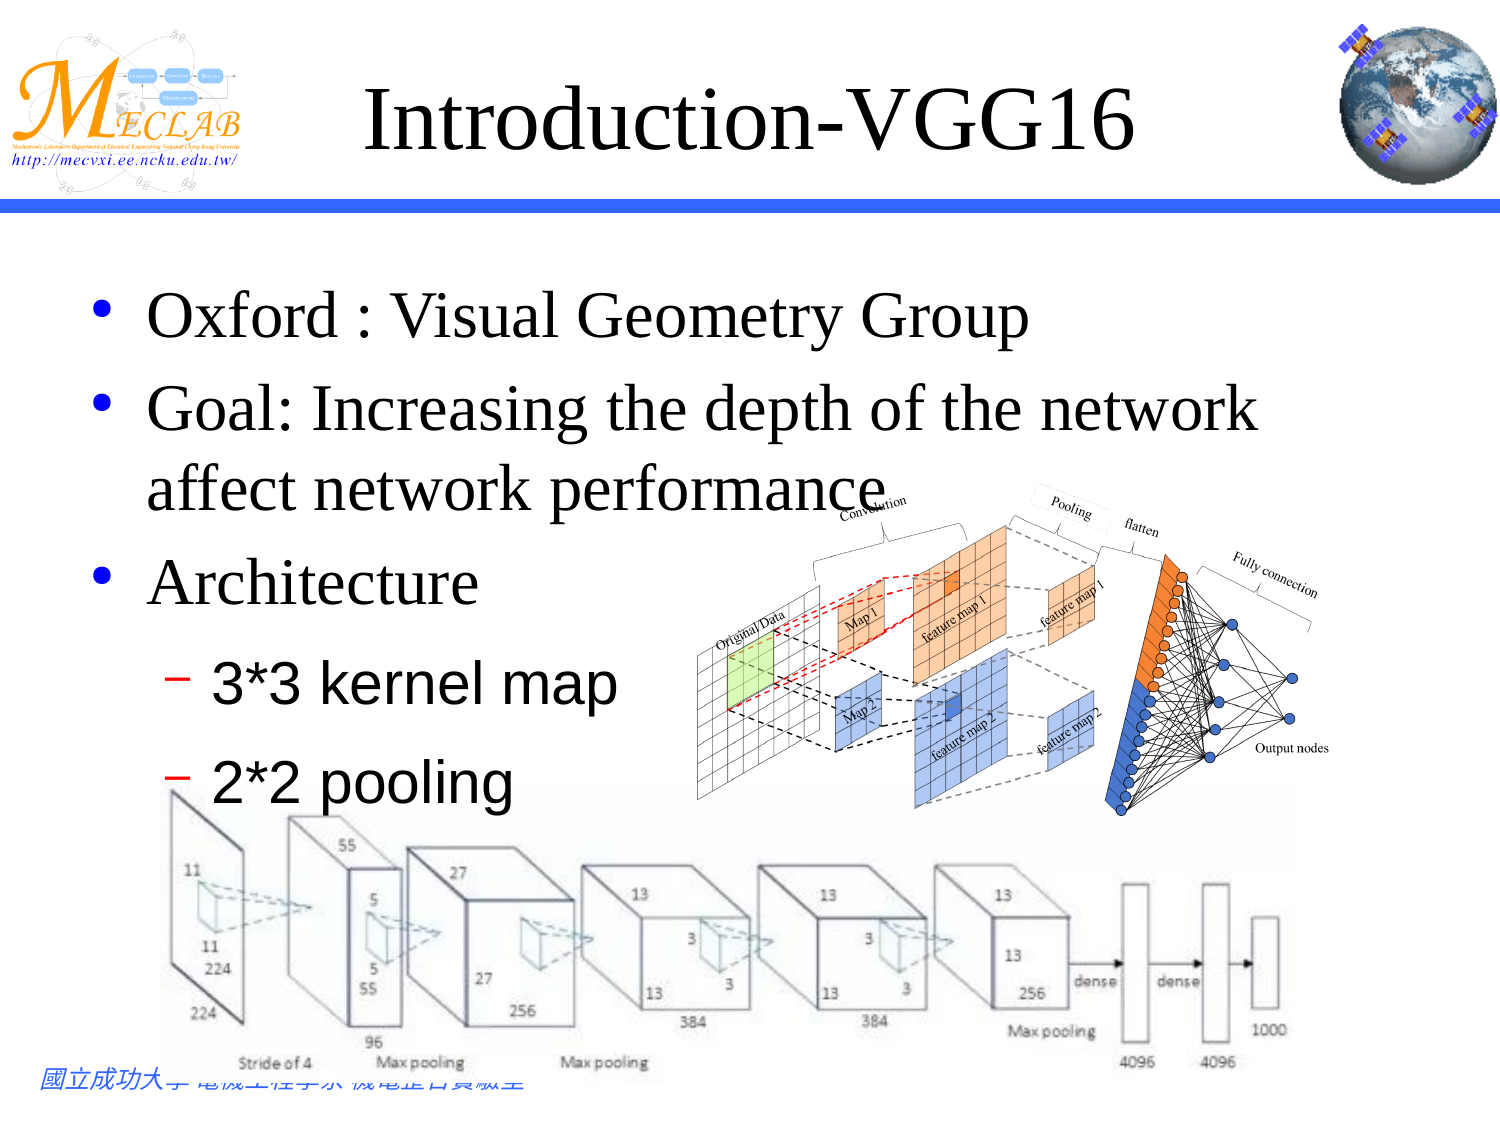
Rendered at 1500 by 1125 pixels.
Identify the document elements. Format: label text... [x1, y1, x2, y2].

picture [160, 481, 1340, 1083]
picture [1337, 24, 1500, 188]
picture [4, 0, 240, 195]
list Oxford : Visual Geometry Group Goal: Increasing the depth of the network affect network performance Architecture 3*3 kernel map 2*2 pooling [74, 263, 1426, 916]
title Introduction-VGG16 [112, 37, 1388, 188]
